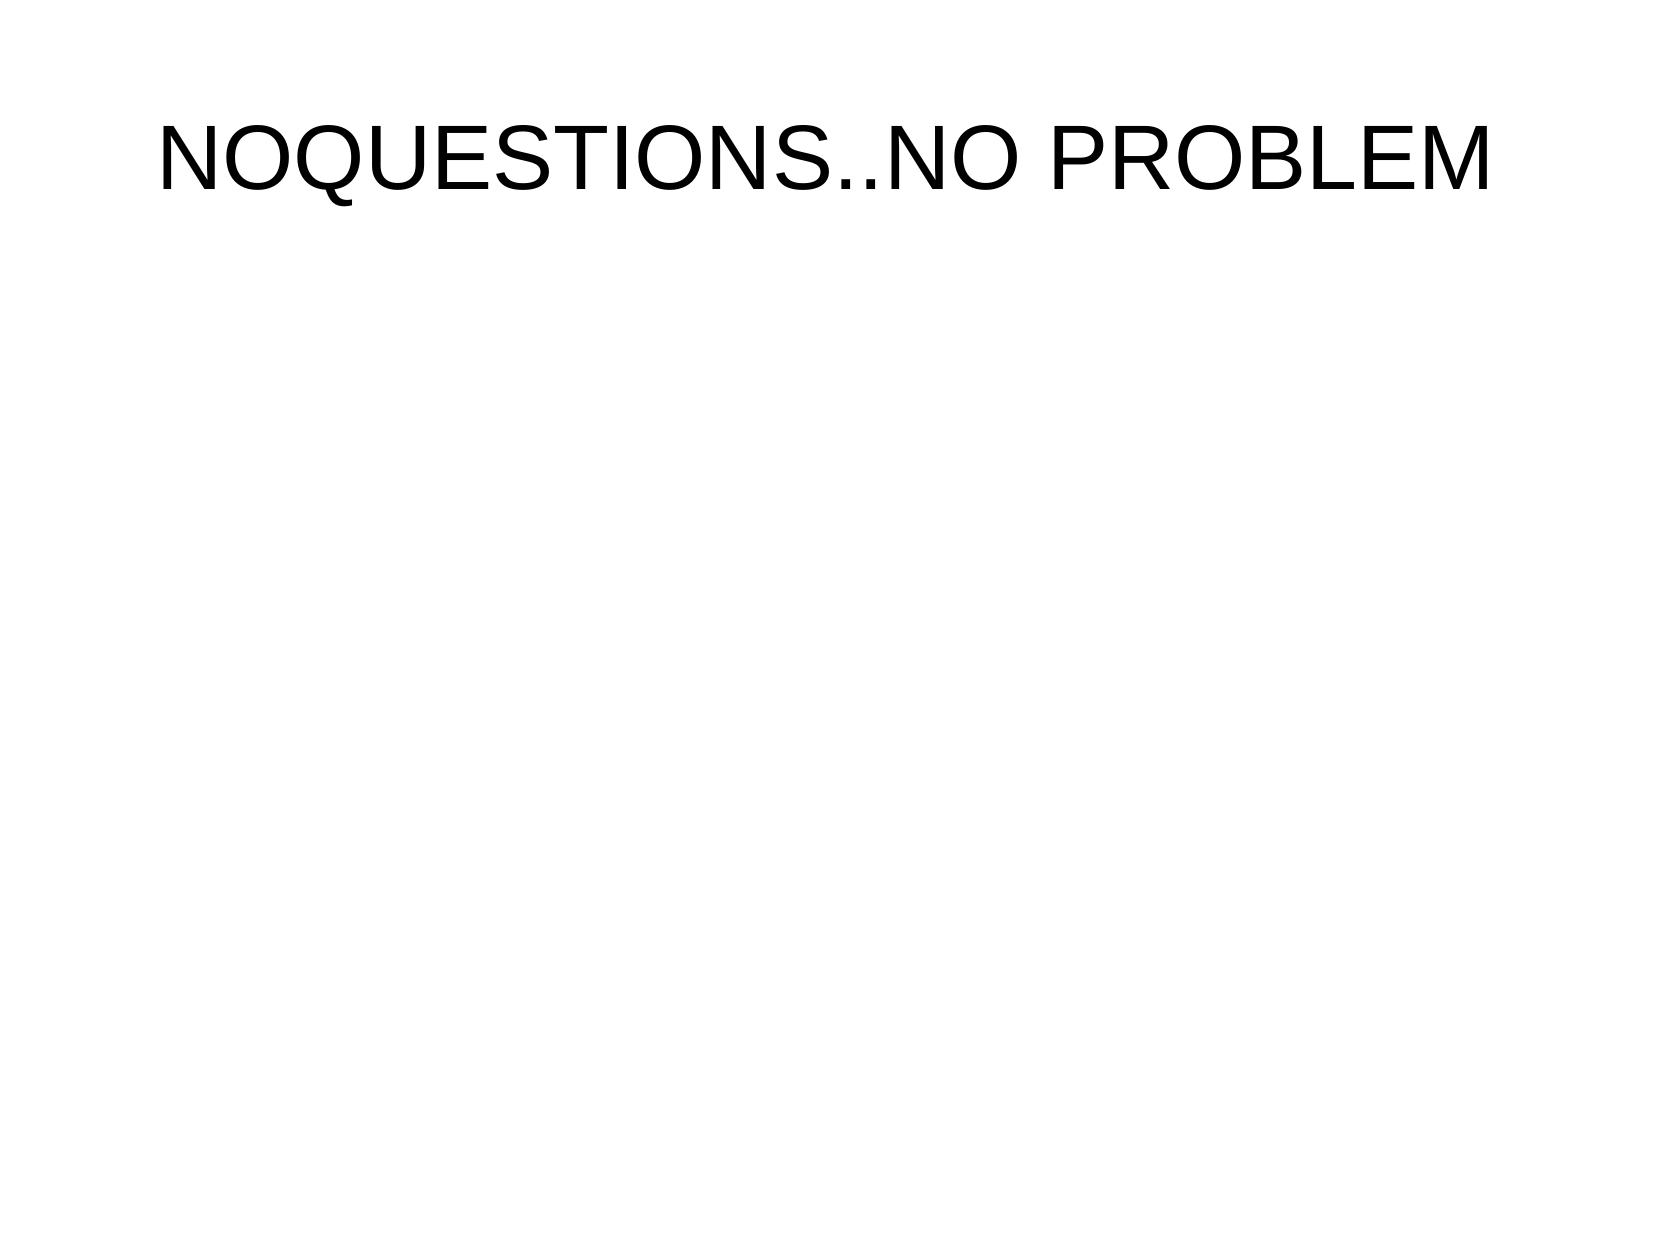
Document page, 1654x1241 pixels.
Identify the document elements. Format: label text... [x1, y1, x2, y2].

text_box NOQUESTIONS..NO PROBLEM [82, 49, 1571, 257]
